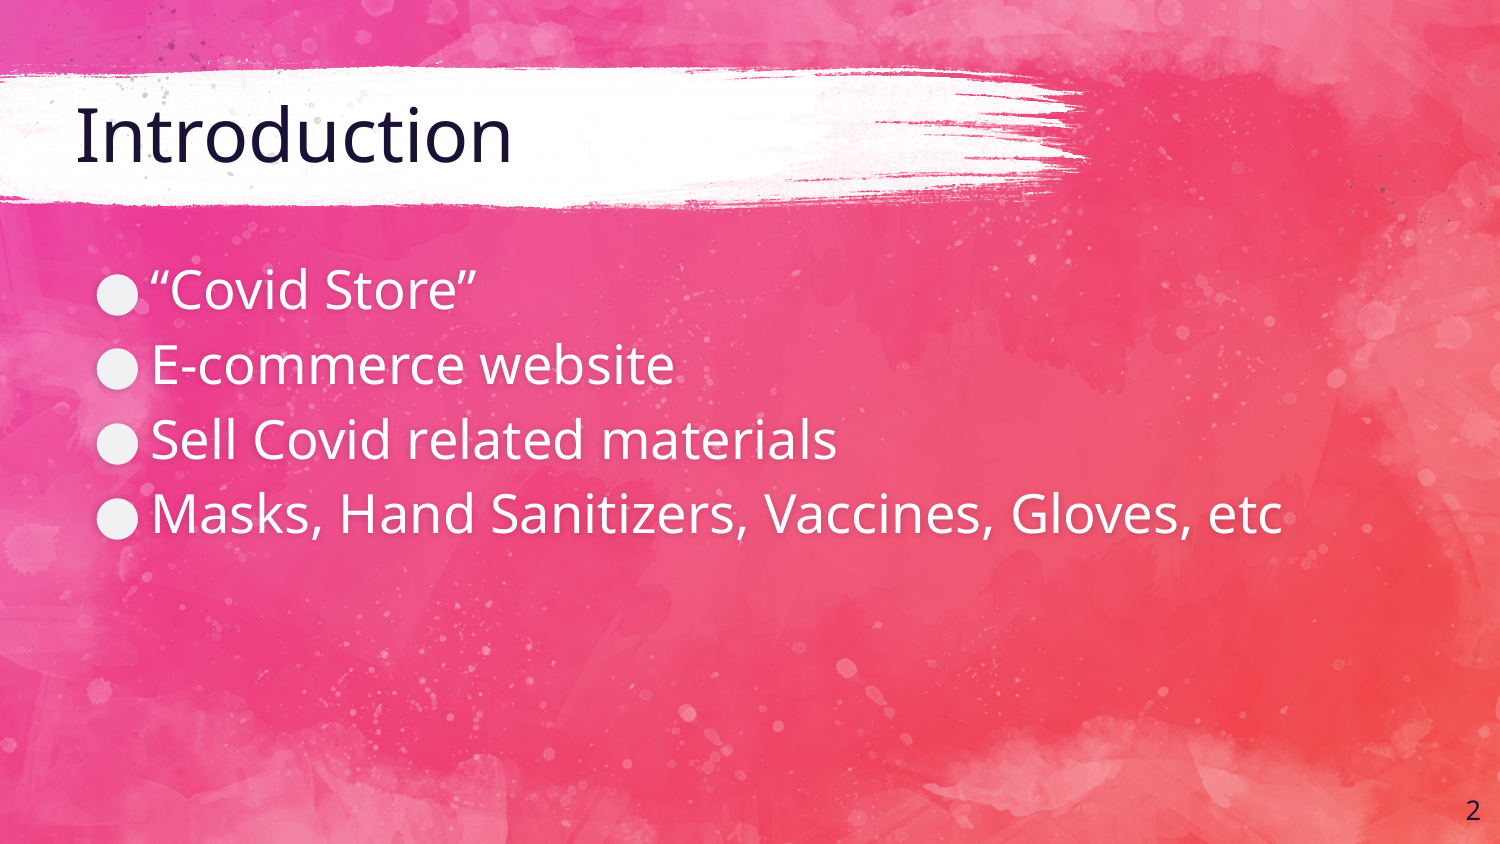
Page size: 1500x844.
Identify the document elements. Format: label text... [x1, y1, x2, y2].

list “Covid Store” E-commerce website Sell Covid related materials Masks, Hand Sanitizers, Vaccines, Gloves, etc [75, 245, 1425, 759]
picture [0, 58, 1092, 219]
title Introduction [75, 76, 1038, 200]
slide_number ‹#› [1391, 779, 1482, 844]
